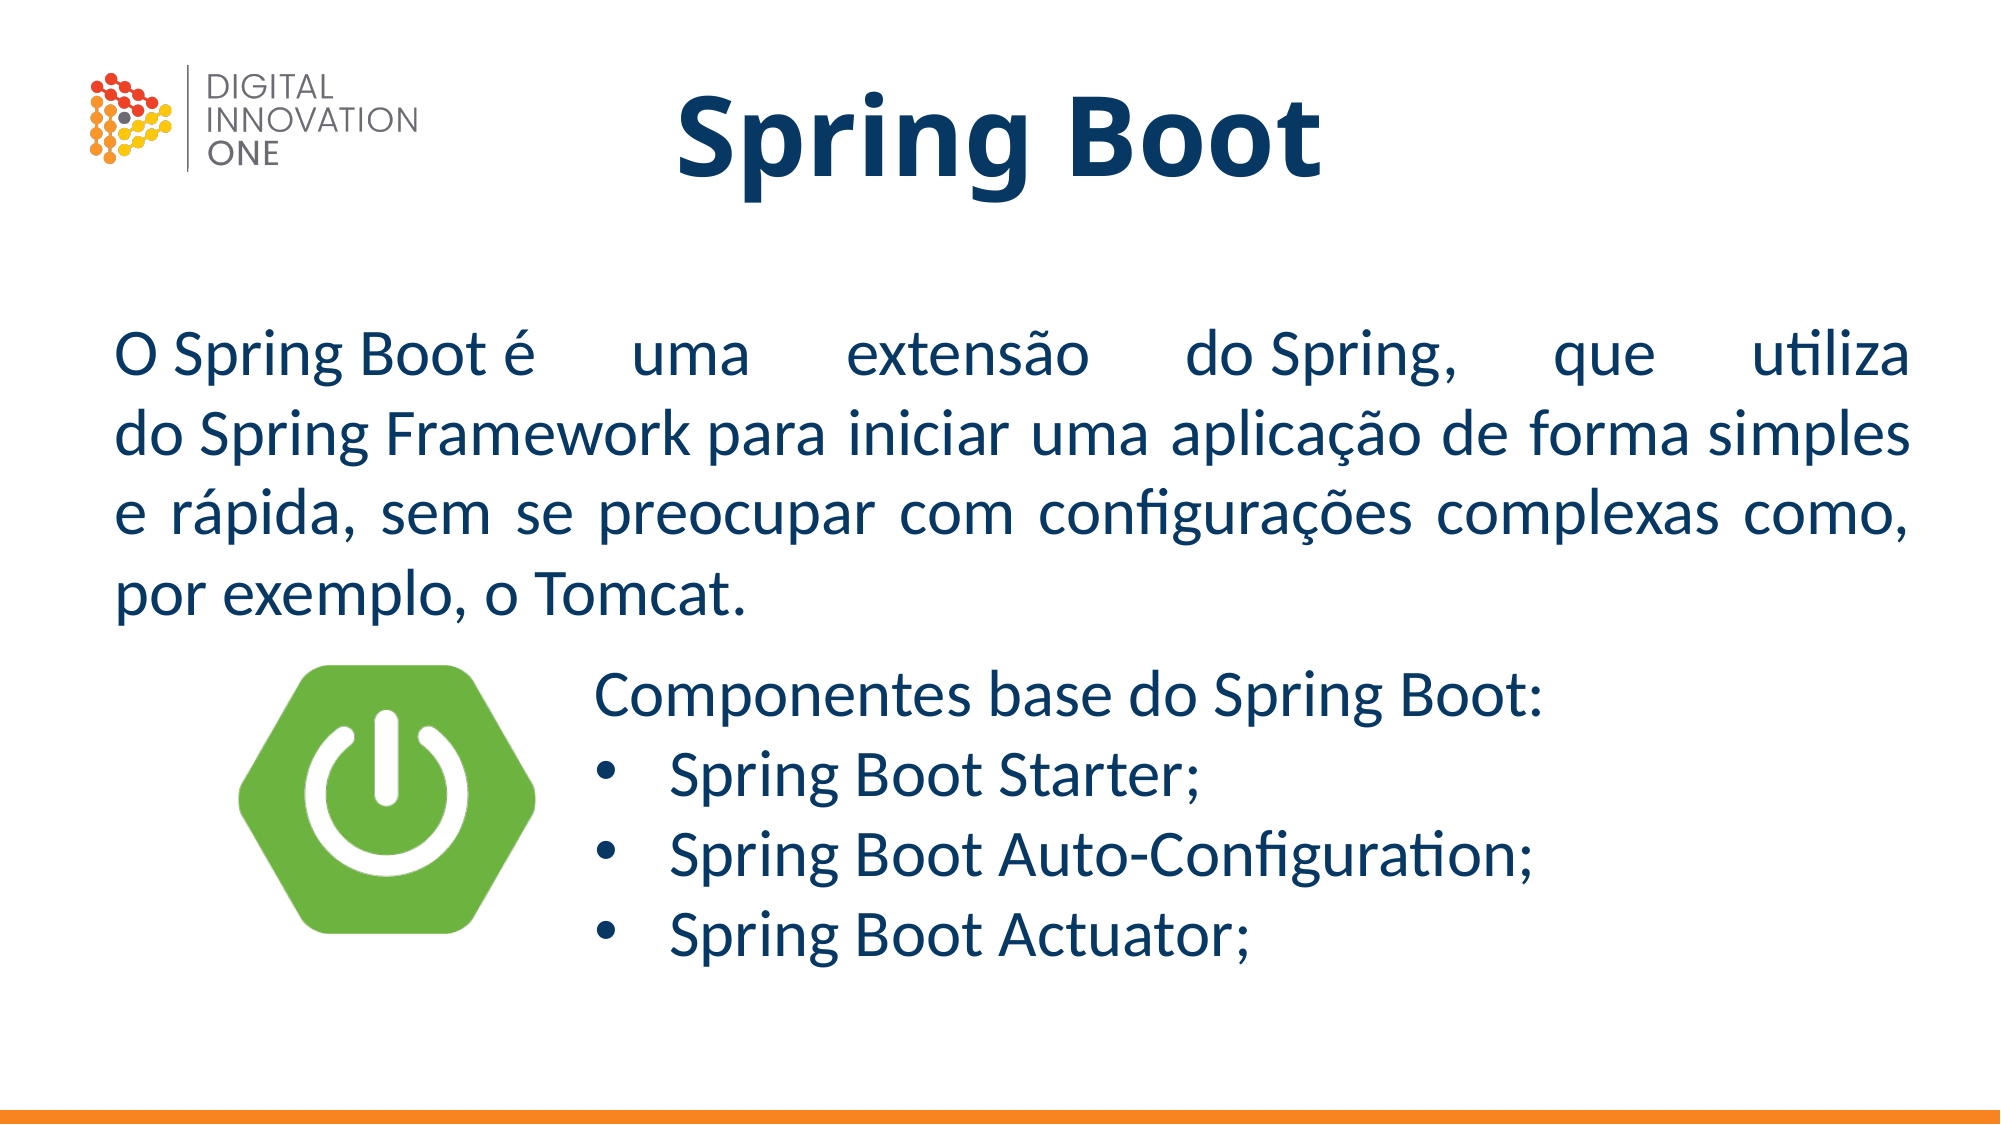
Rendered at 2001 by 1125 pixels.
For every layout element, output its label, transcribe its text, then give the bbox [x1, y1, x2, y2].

text_box Componentes base do Spring Boot: Spring Boot Starter; Spring Boot Auto-Configuration; Spring Boot Actuator; [579, 642, 1707, 977]
picture [68, 53, 440, 183]
subtitle Spring Boot [68, 66, 1932, 197]
picture [230, 642, 544, 955]
text_box O Spring Boot é uma extensão do Spring, que utiliza do Spring Framework para iniciar uma aplicação de forma simples e rápida, sem se preocupar com configurações complexas como, por exemplo, o Tomcat. [77, 288, 1932, 955]
text_box [0, 1110, 2000, 1123]
